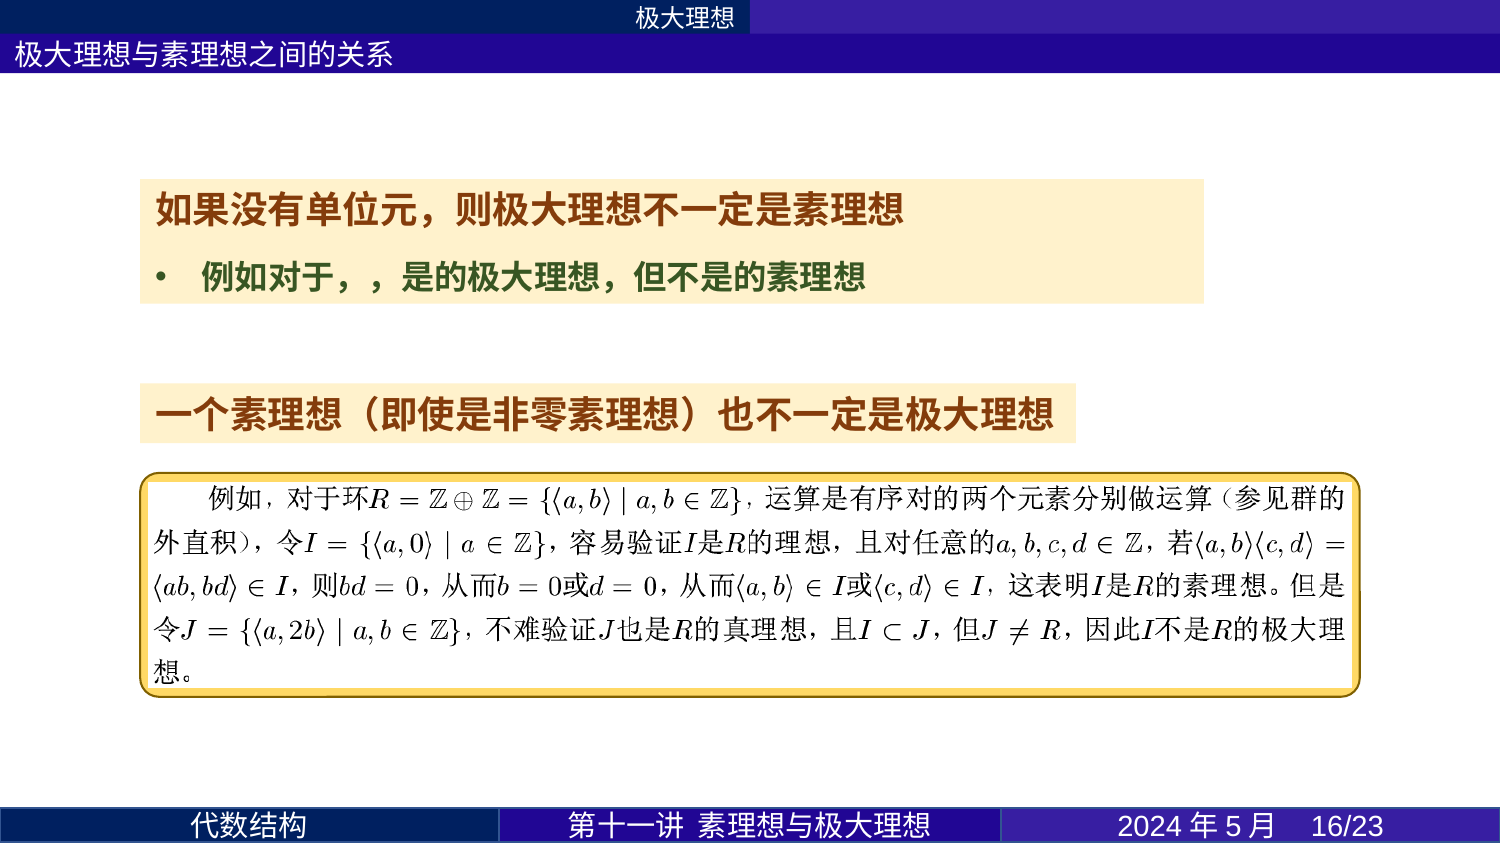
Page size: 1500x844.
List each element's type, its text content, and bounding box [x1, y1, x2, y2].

text_box 2024年5月 16/23 [1000, 807, 1500, 843]
text_box 一个素理想（即使是非零素理想）也不一定是极大理想 [140, 383, 1076, 444]
text_box 代数结构 [0, 807, 498, 843]
text_box 极大理想与素理想之间的关系 [0, 33, 1500, 74]
text_box 极大理想 [0, 0, 749, 33]
text_box [749, 0, 1500, 33]
text_box 第十一讲 素理想与极大理想 [498, 807, 1000, 843]
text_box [140, 472, 1360, 697]
